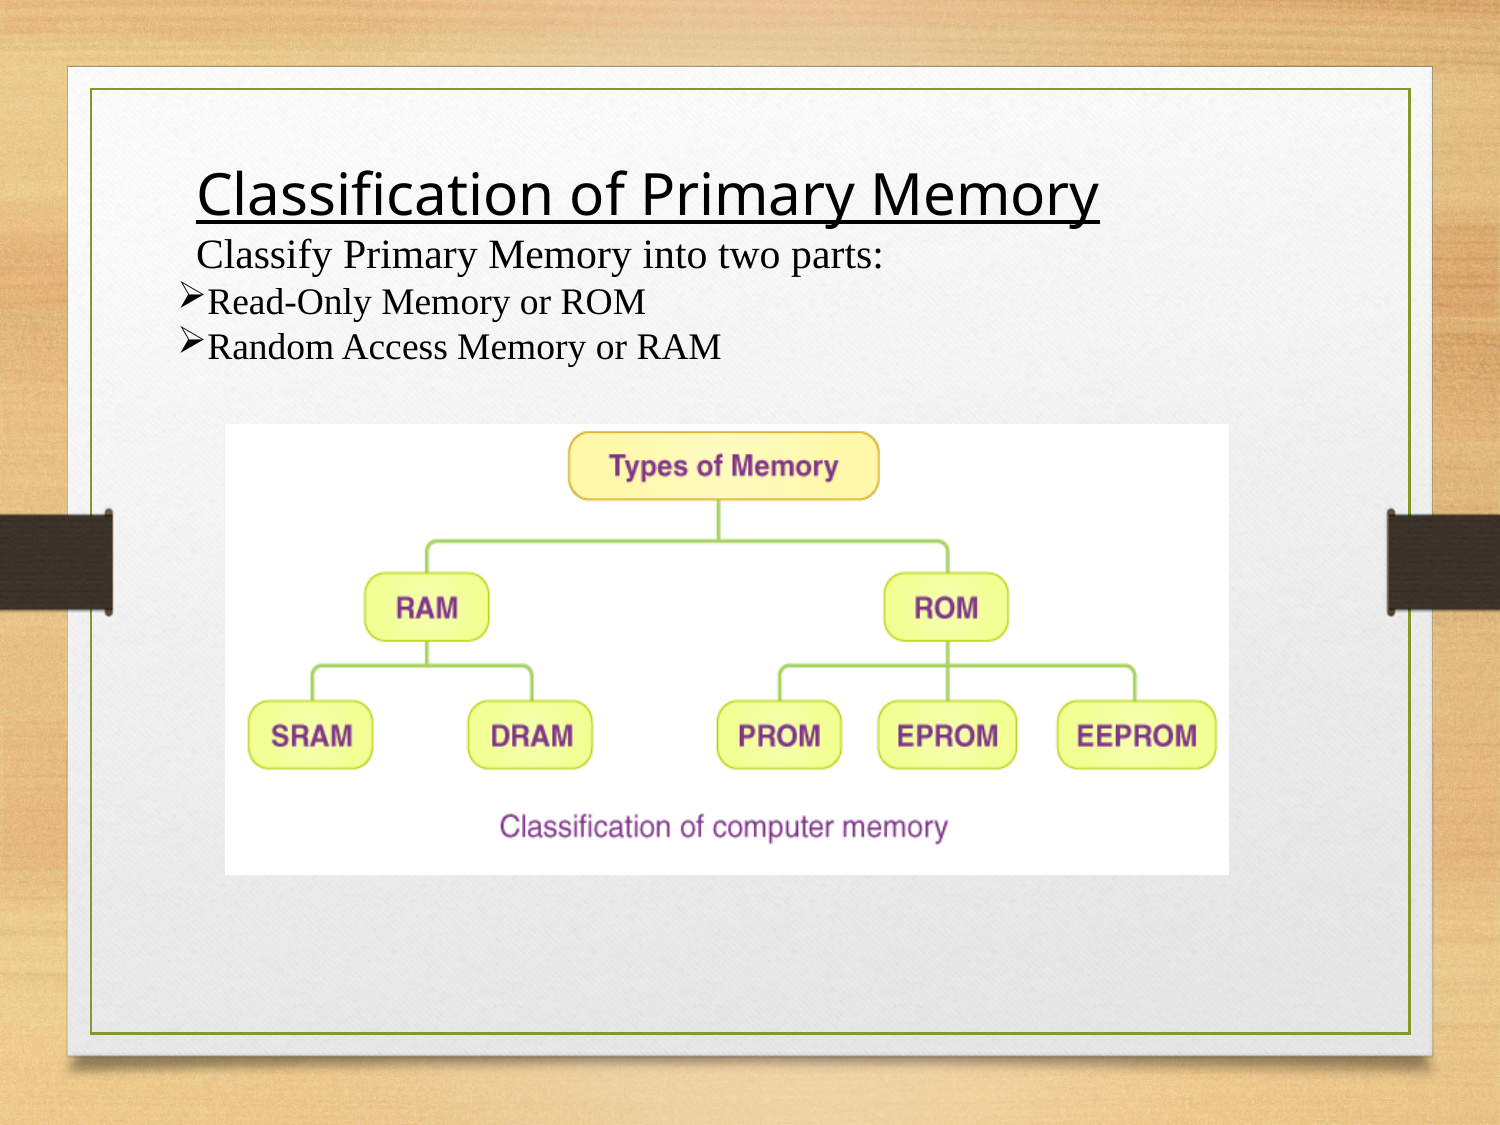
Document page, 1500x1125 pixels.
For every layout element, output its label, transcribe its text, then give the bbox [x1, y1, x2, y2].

text_box Classification of Primary Memory Classify Primary Memory into two parts: Read-Only Memory or ROM Random Access Memory or RAM [162, 149, 1273, 375]
picture [0, 0, 1500, 1125]
